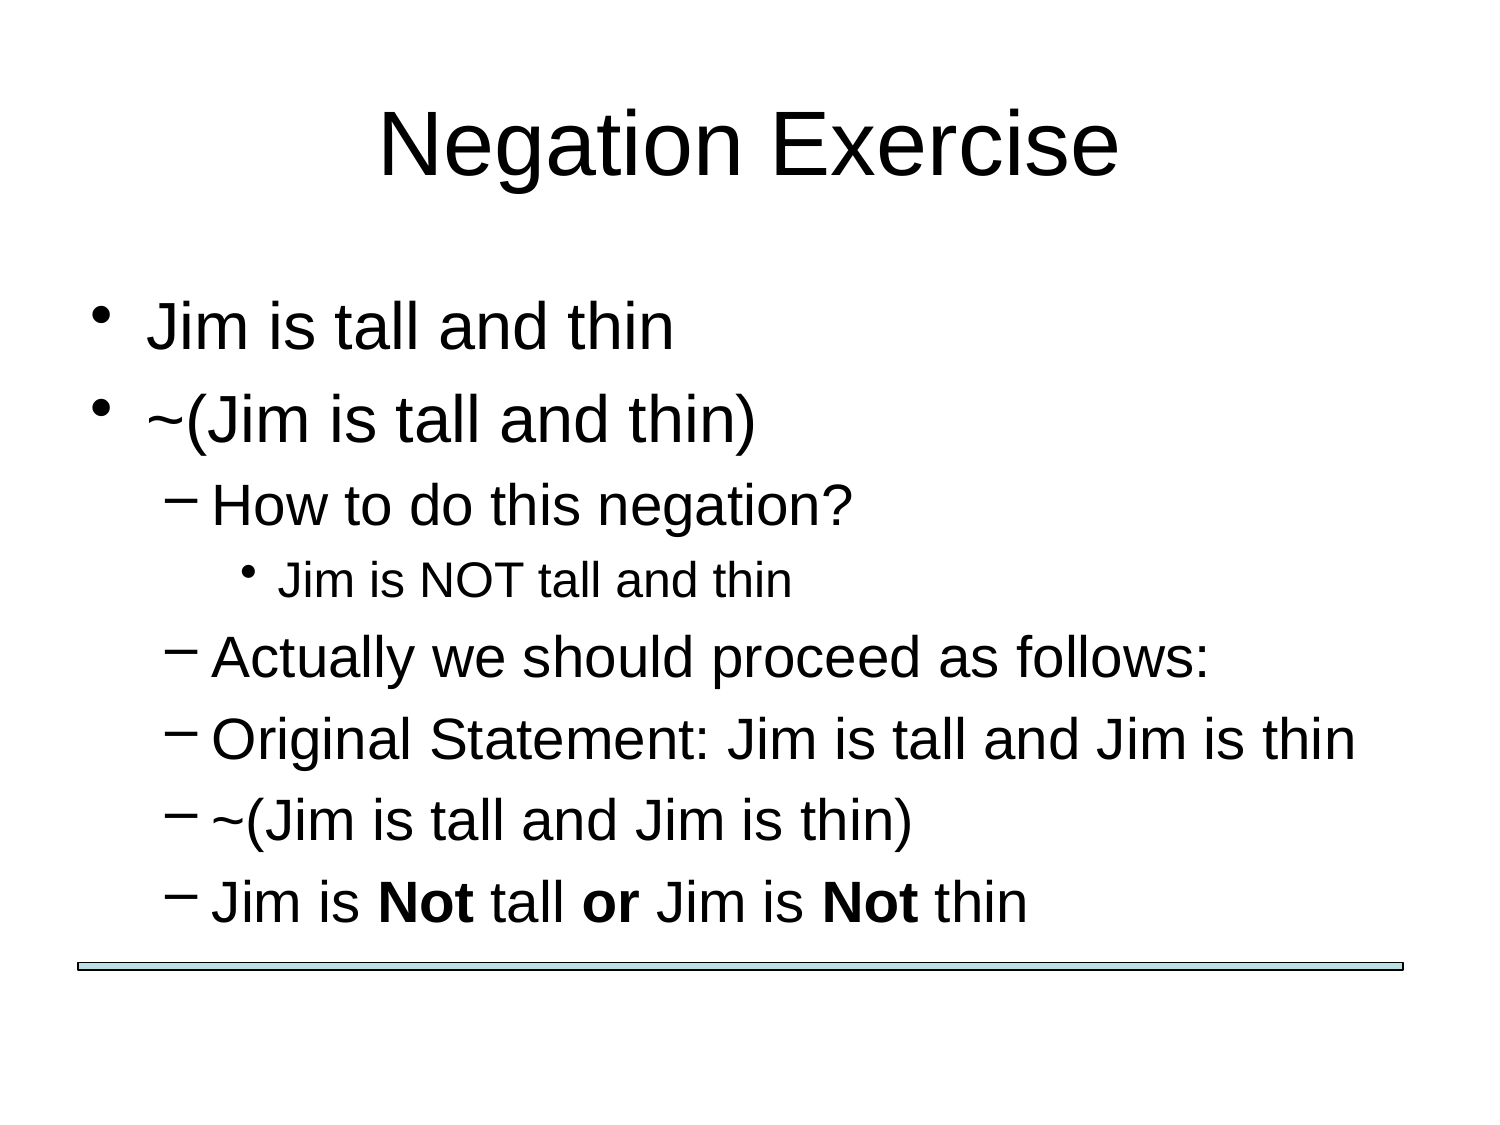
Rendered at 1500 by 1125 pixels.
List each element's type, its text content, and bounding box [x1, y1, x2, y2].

list Jim is tall and thin ~(Jim is tall and thin) How to do this negation? Jim is NOT tall and thin Actually we should proceed as follows: Original Statement: Jim is tall and Jim is thin ~(Jim is tall and Jim is thin) Jim is Not tall or Jim is Not thin [75, 275, 1425, 1063]
title Negation Exercise [75, 45, 1425, 233]
text_box [78, 962, 1404, 970]
